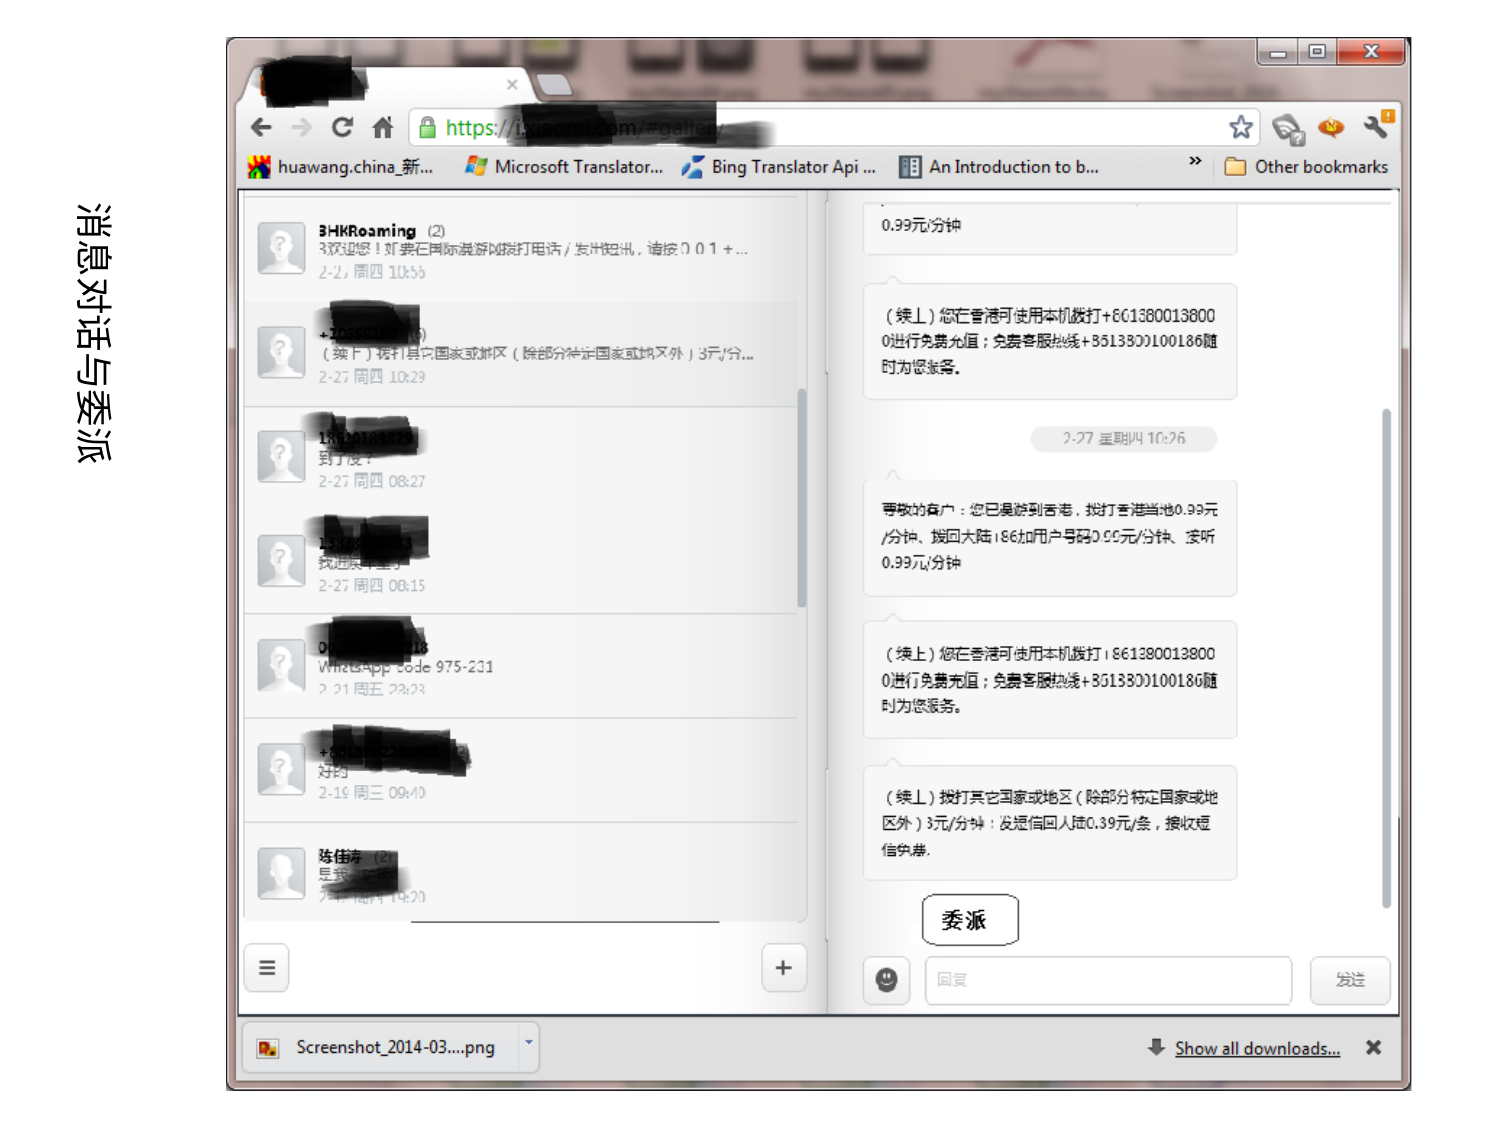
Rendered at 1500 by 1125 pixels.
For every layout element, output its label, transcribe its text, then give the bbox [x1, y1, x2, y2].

text_box 消息对话与委派 [49, 187, 126, 468]
picture [225, 37, 1413, 1091]
